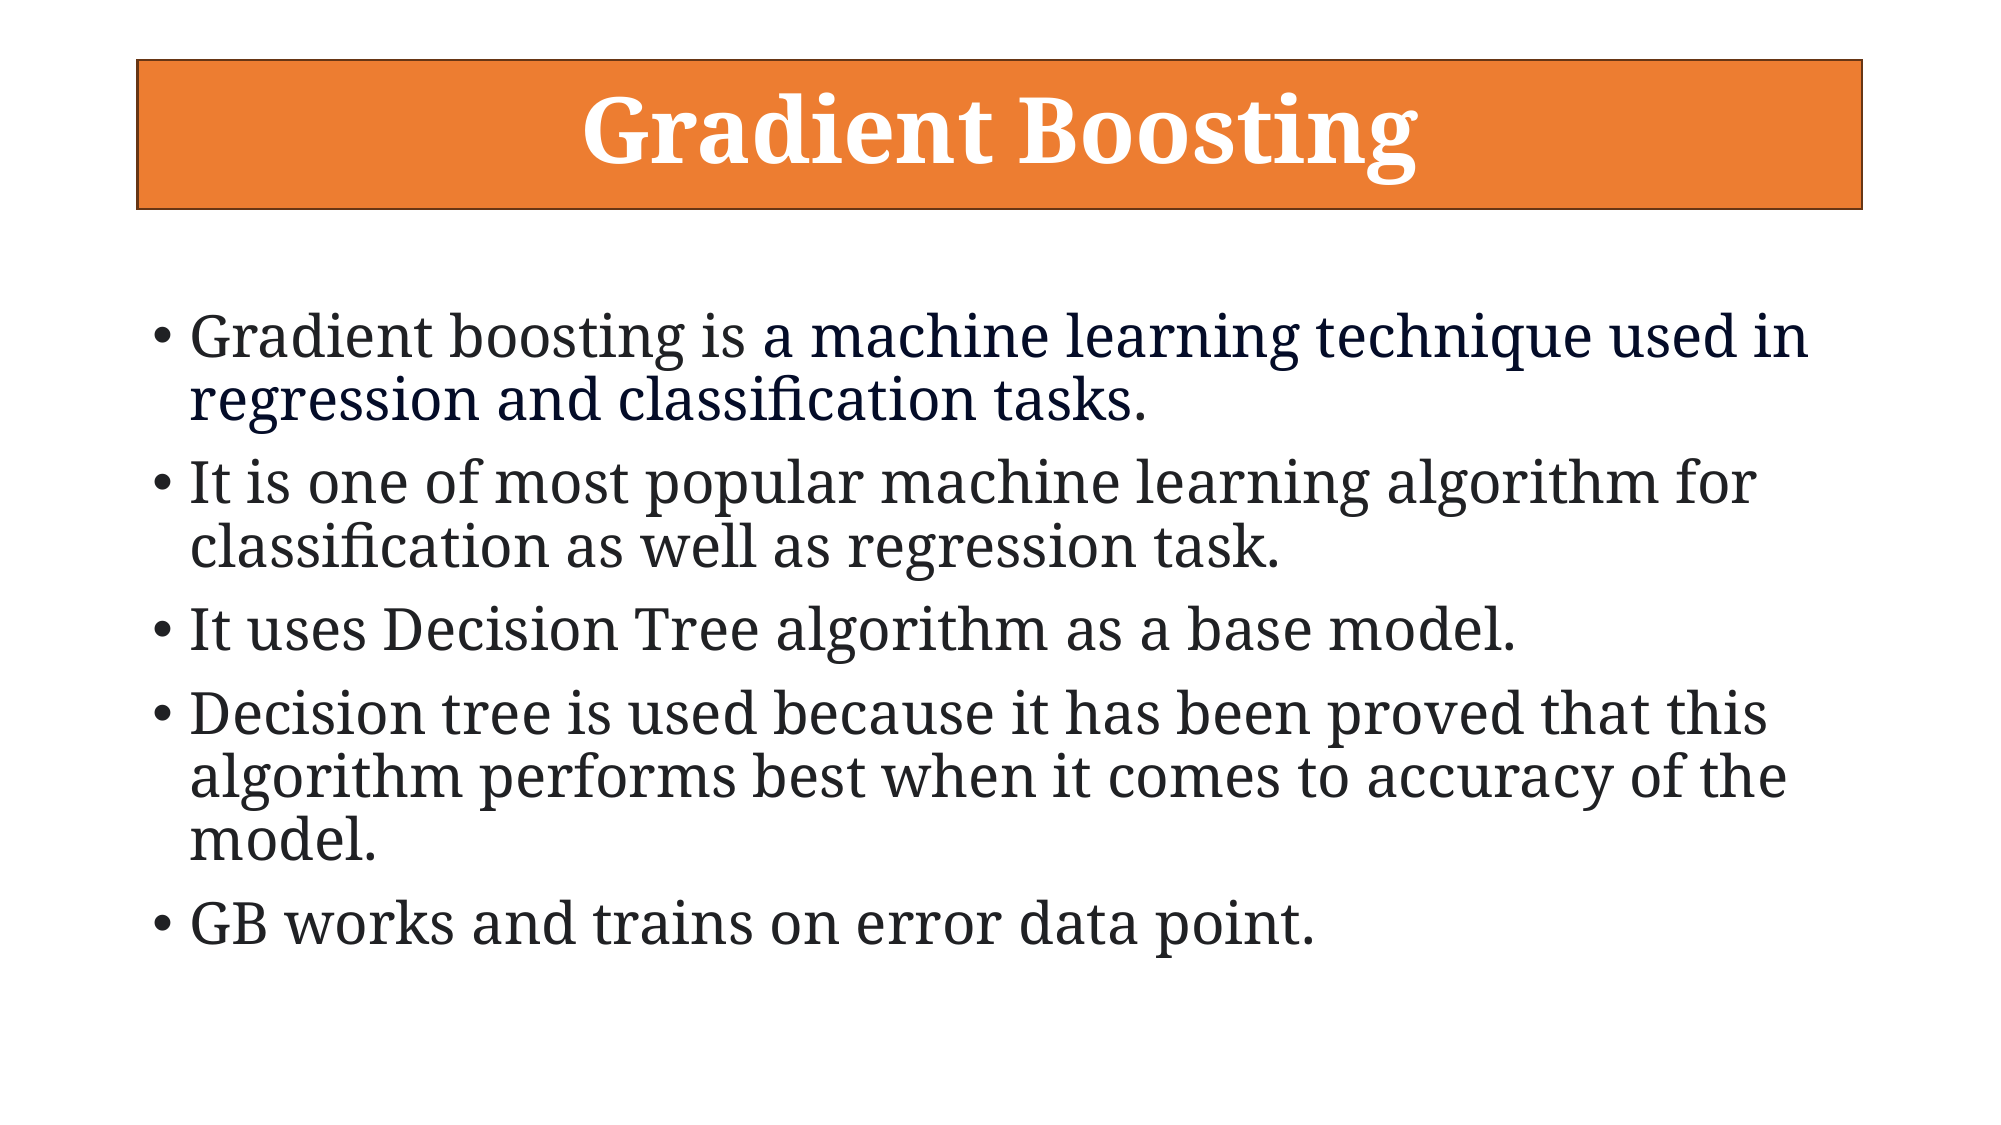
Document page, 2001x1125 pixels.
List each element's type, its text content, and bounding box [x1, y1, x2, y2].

list Gradient boosting is a machine learning technique used in regression and classification tasks. It is one of most popular machine learning algorithm for classification as well as regression task. It uses Decision Tree algorithm as a base model. Decision tree is used because it has been proved that this algorithm performs best when it comes to accuracy of the model. GB works and trains on error data point. [137, 299, 1863, 1014]
title Gradient Boosting [136, 59, 1863, 210]
